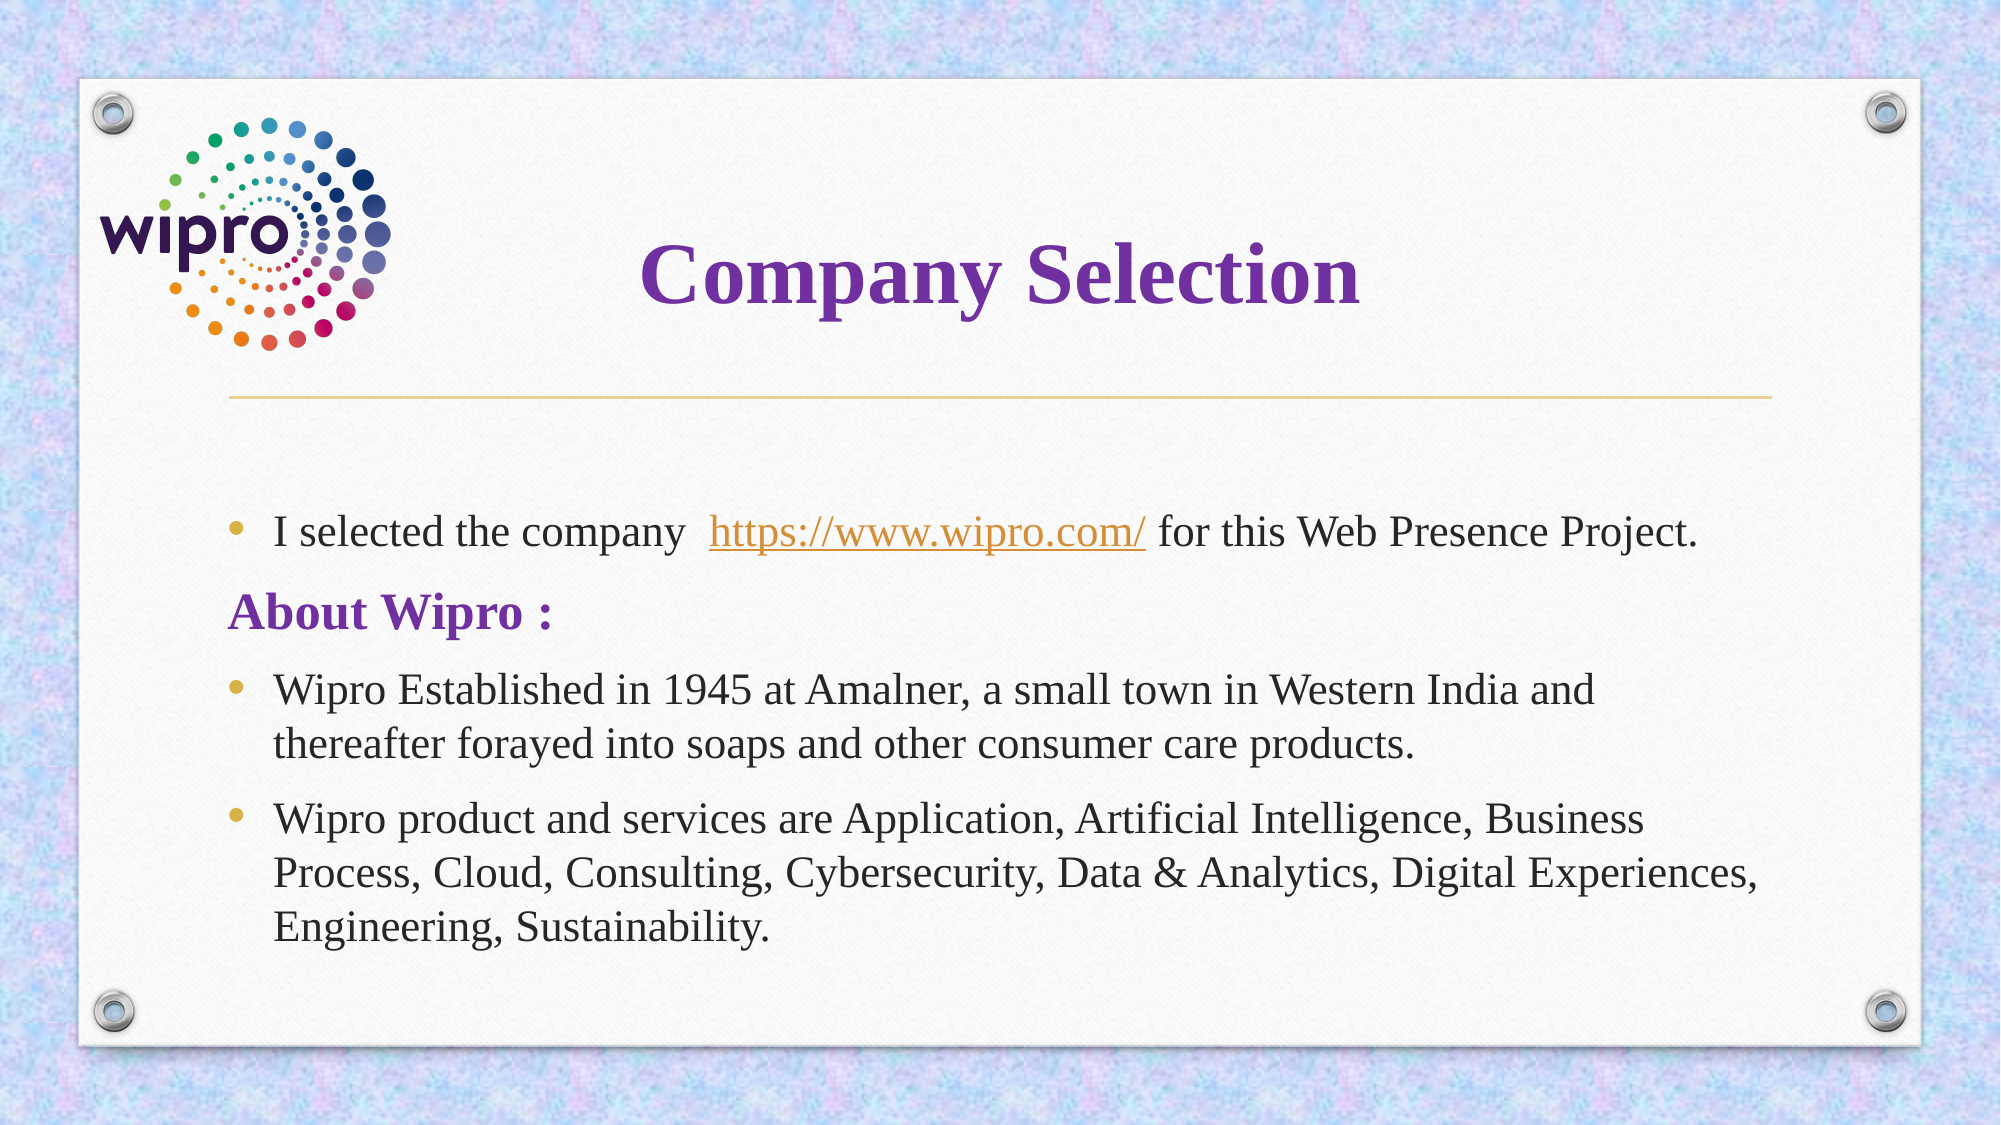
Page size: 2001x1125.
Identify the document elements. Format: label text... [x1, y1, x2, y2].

picture [0, 0, 2001, 1125]
title Company Selection [212, 161, 1788, 375]
list I selected the company https://www.wipro.com/ for this Web Presence Project. About Wipro : Wipro Established in 1945 at Amalner, a small town in Western India and thereafter forayed into soaps and other consumer care products. Wipro product and services are Application, Artificial Intelligence, Business Process, Cloud, Consulting, Cybersecurity, Data & Analytics, Digital Experiences, Engineering, Sustainability. [212, 419, 1788, 964]
